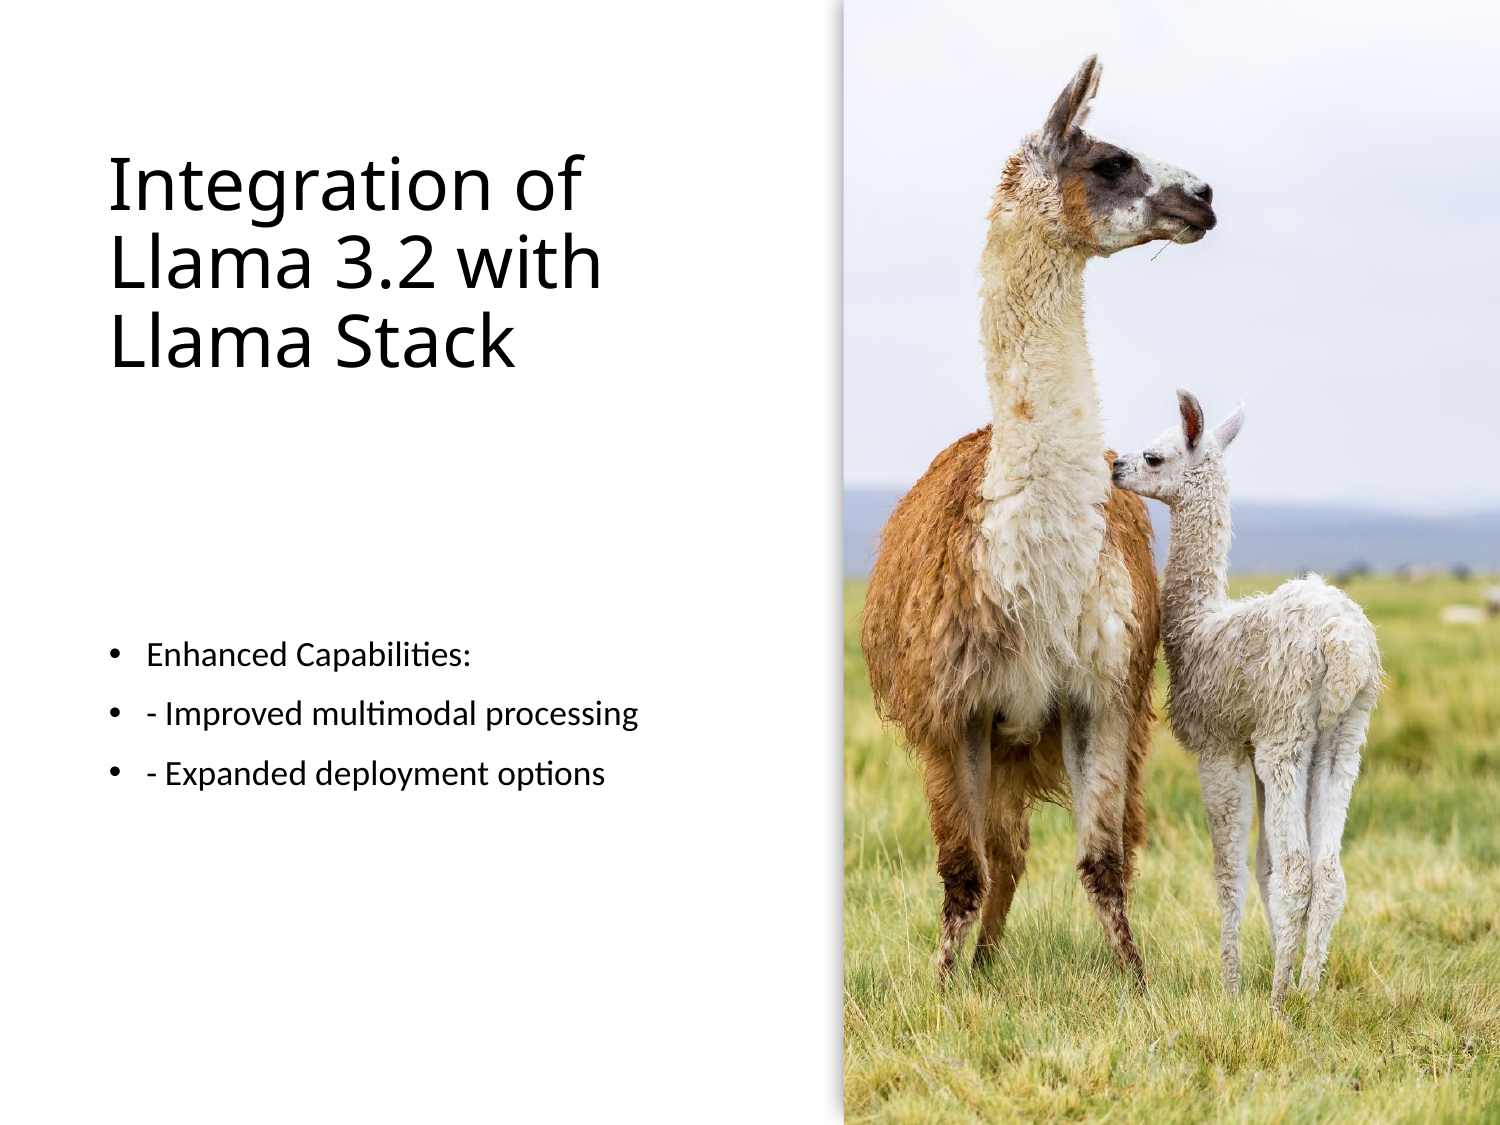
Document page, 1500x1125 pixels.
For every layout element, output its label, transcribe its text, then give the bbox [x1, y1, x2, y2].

title Integration of Llama 3.2 with Llama Stack [93, 125, 750, 405]
list Enhanced Capabilities: - Improved multimodal processing - Expanded deployment options [93, 405, 750, 1024]
text_box [0, 0, 843, 1125]
picture [843, 0, 1500, 1125]
